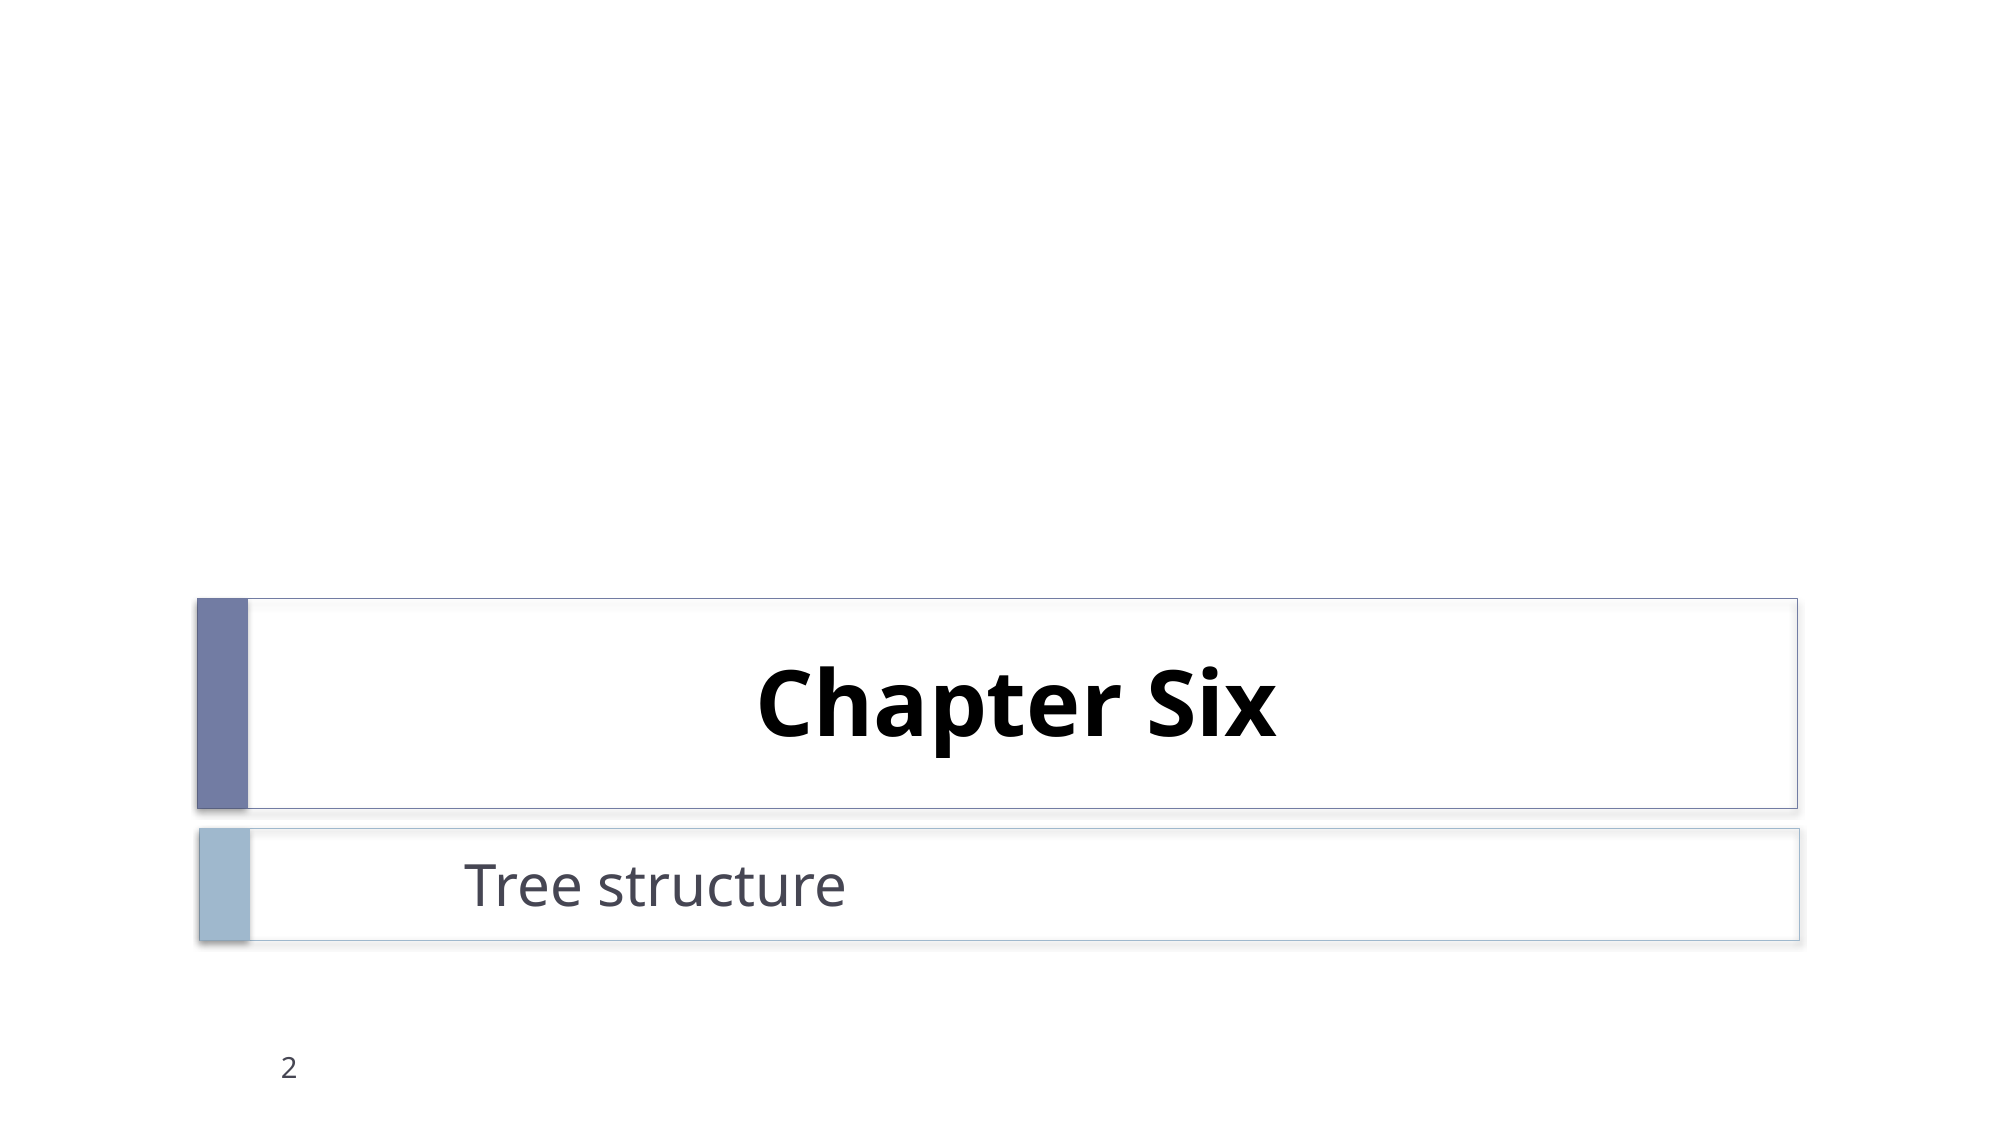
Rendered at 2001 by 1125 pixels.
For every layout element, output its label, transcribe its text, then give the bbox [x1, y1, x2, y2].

title Chapter Six [266, 637, 1767, 800]
subtitle Tree structure [450, 840, 1600, 938]
slide_number 2 [265, 1042, 533, 1103]
